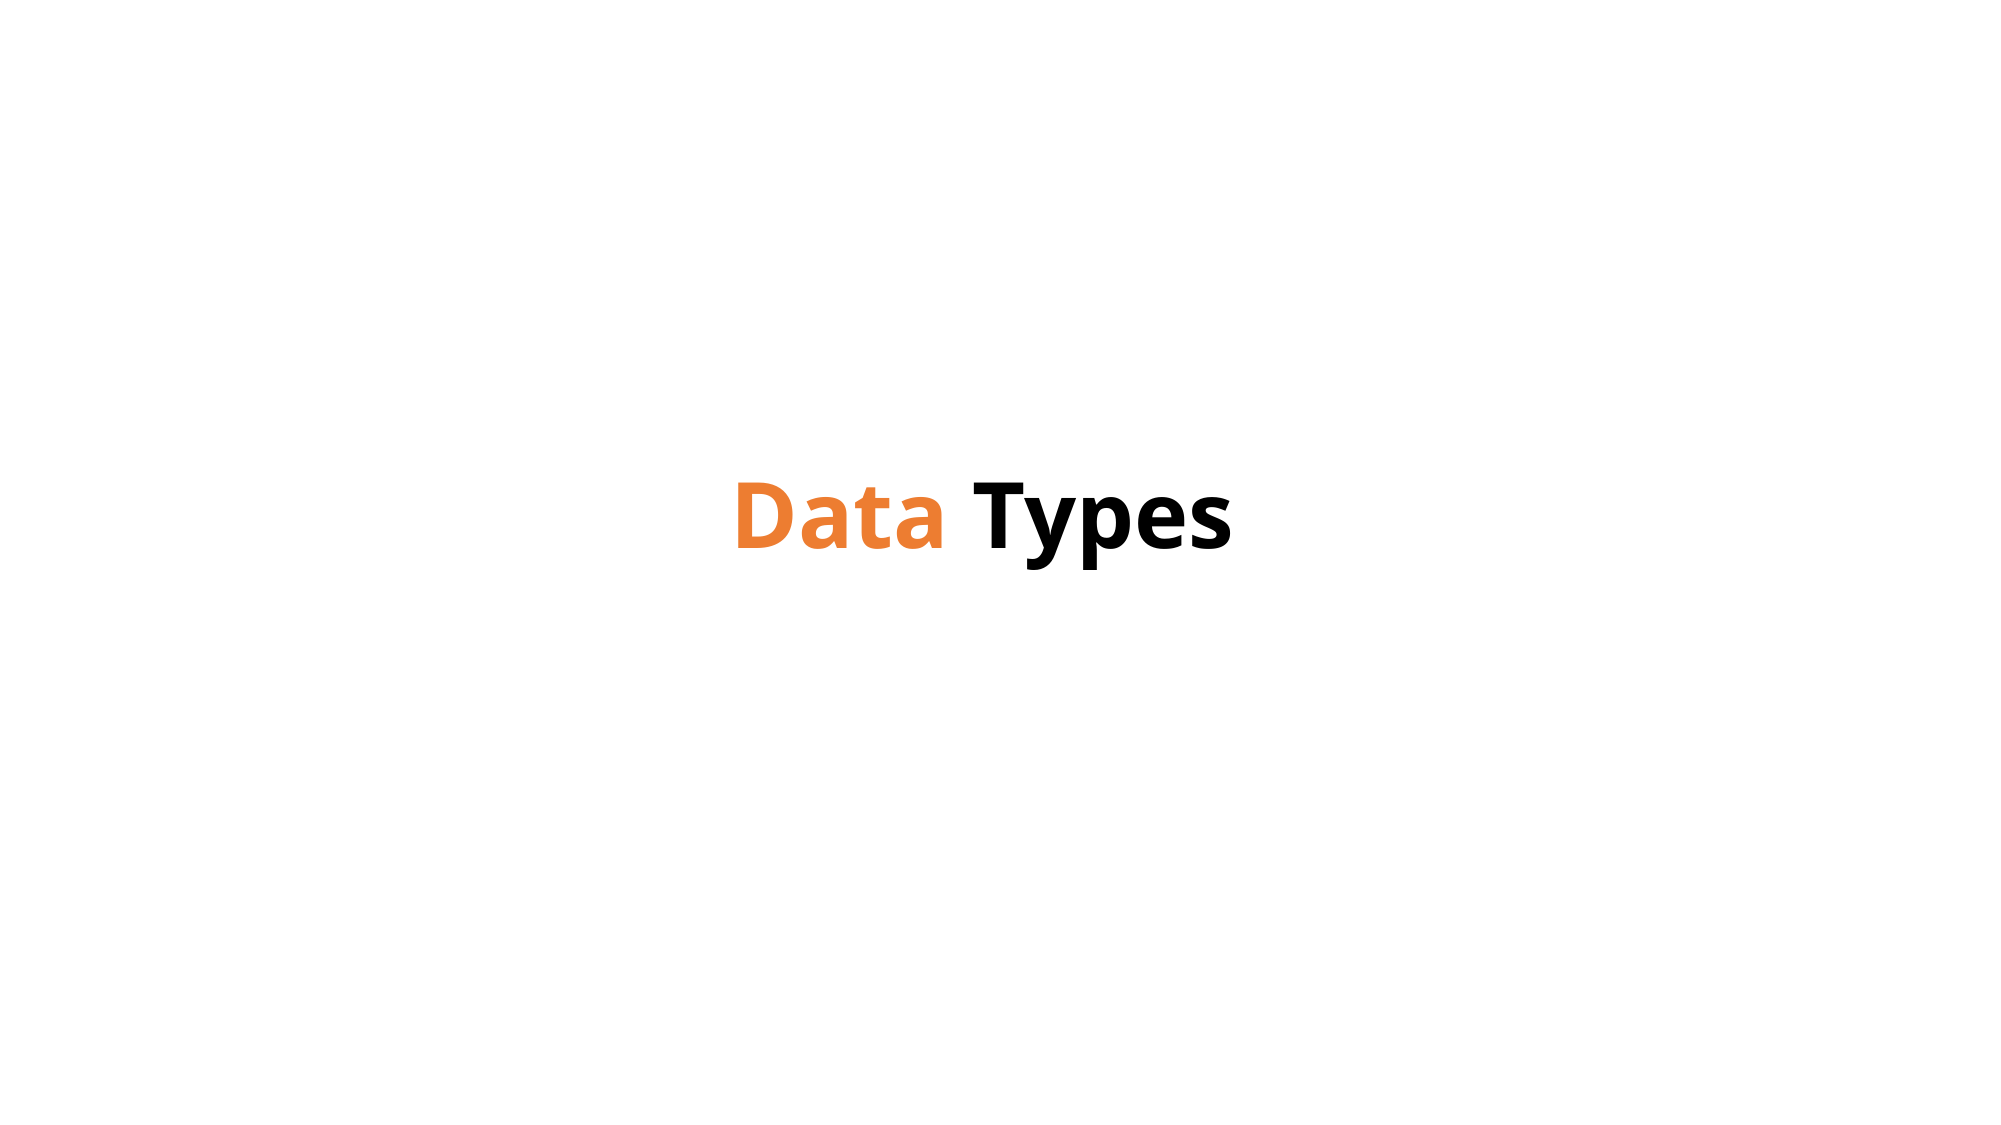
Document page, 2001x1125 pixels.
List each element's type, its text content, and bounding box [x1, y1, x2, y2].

title Data Types [691, 409, 1273, 628]
